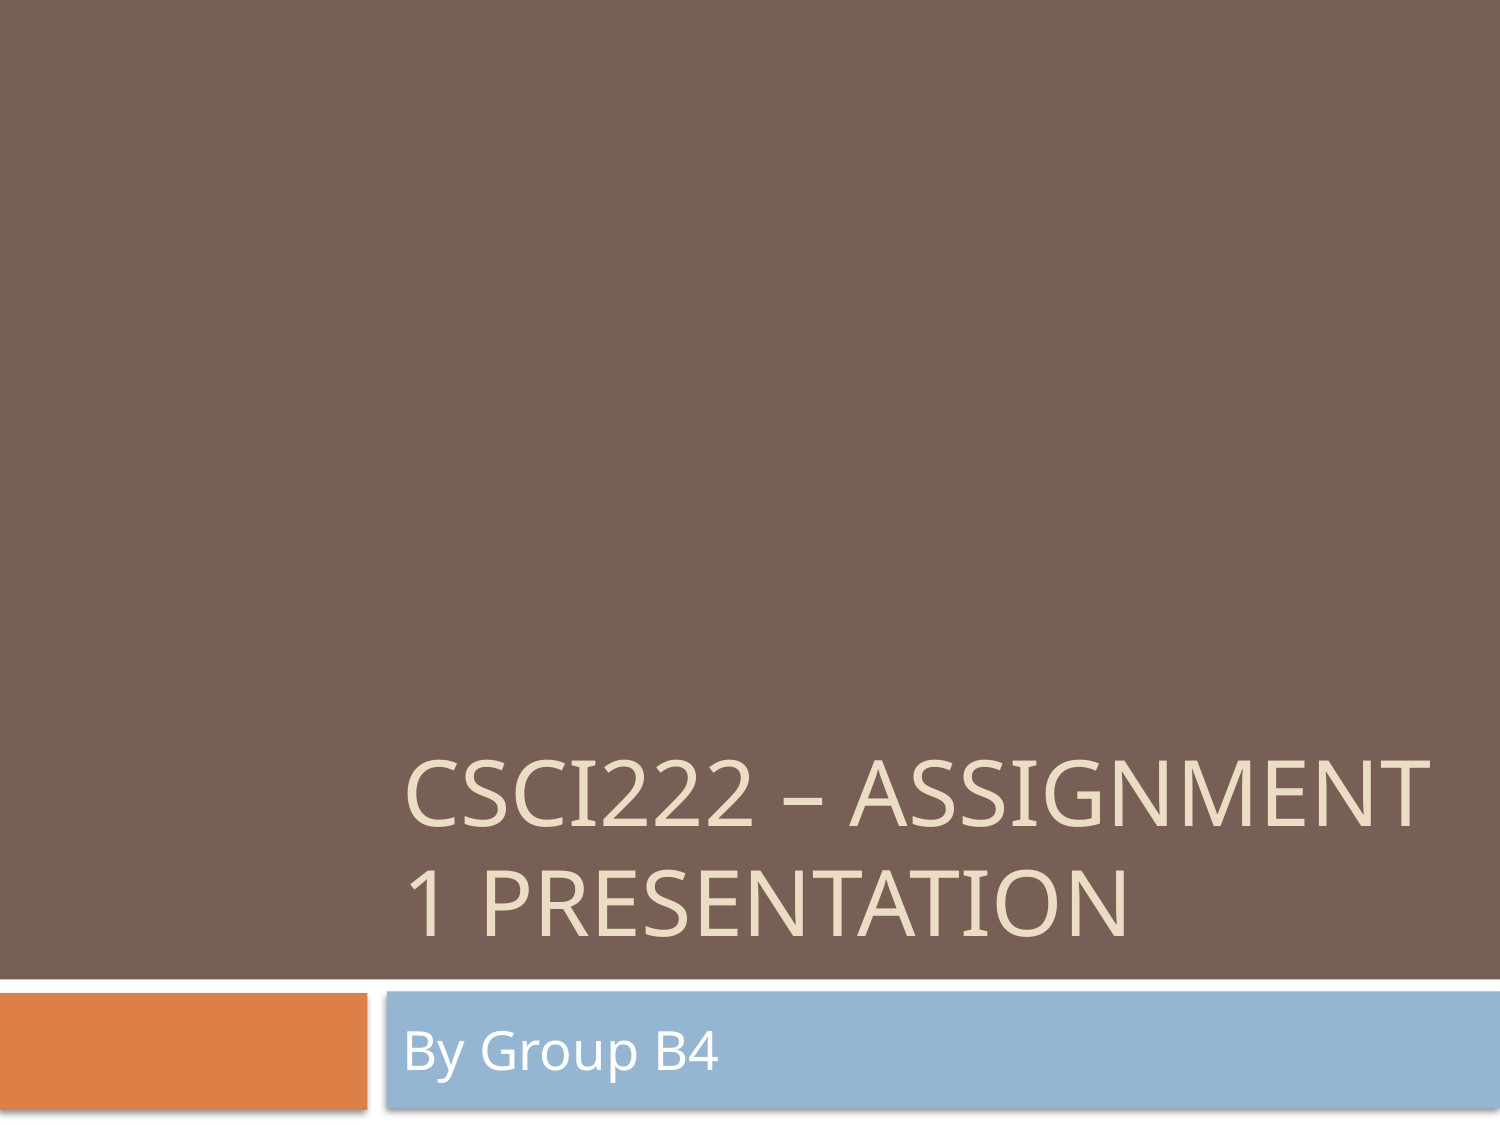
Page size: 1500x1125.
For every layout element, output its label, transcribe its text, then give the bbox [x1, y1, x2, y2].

title CSCI222 – Assignment 1 presentation [387, 662, 1450, 963]
subtitle By Group B4 [387, 992, 1488, 1105]
